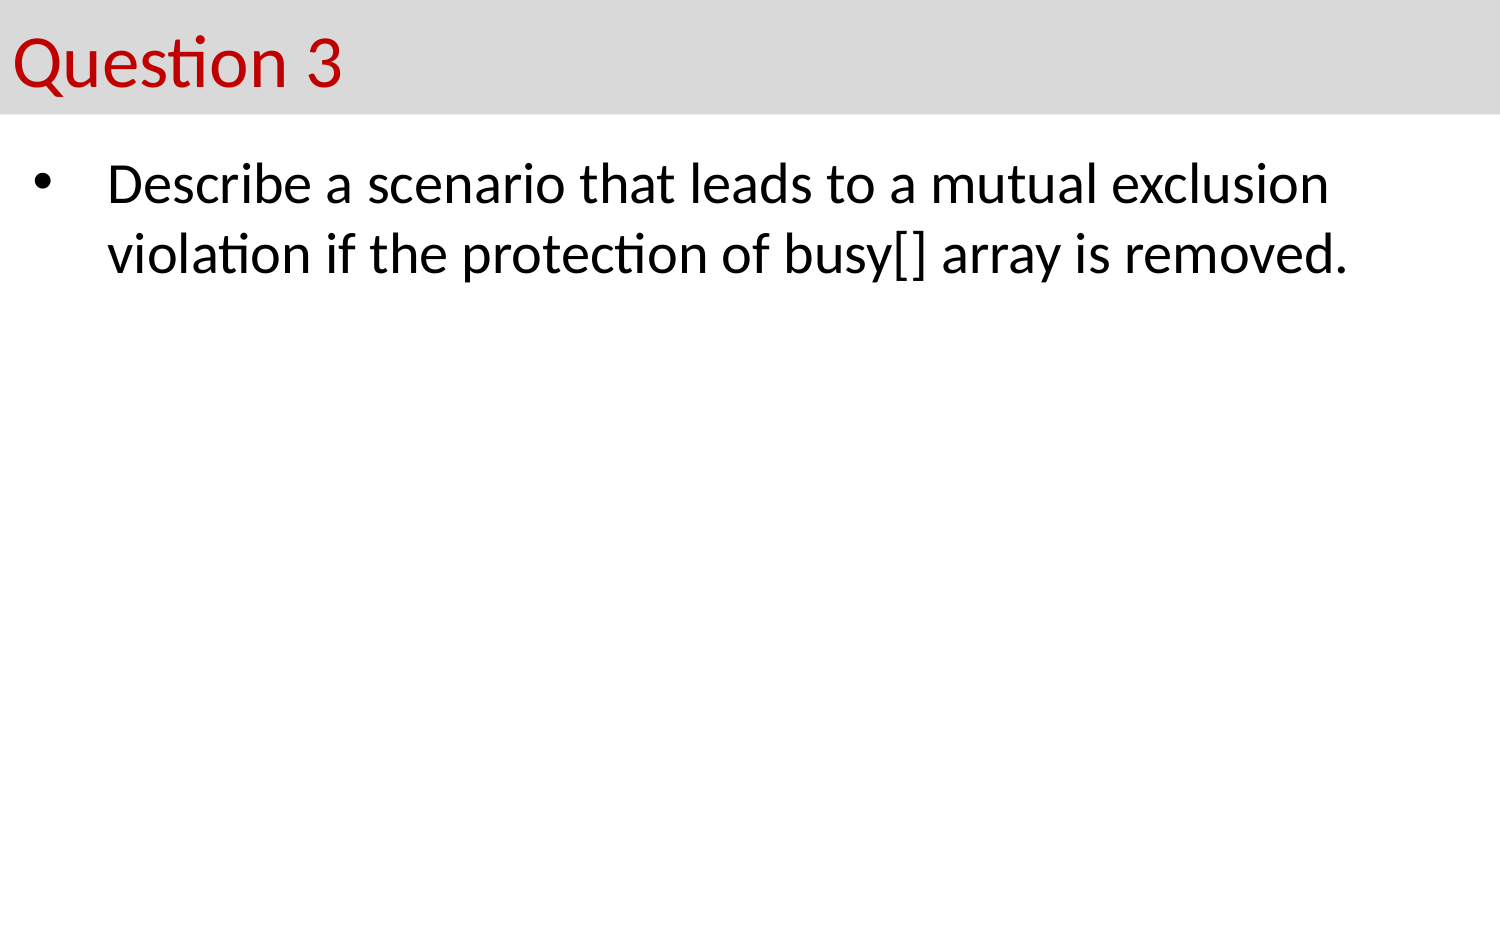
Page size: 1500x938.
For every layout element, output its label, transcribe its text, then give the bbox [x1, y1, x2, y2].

title Question 3 [0, 0, 1500, 115]
subtitle Describe a scenario that leads to a mutual exclusion violation if the protection of busy[] array is removed. [17, 138, 1483, 918]
